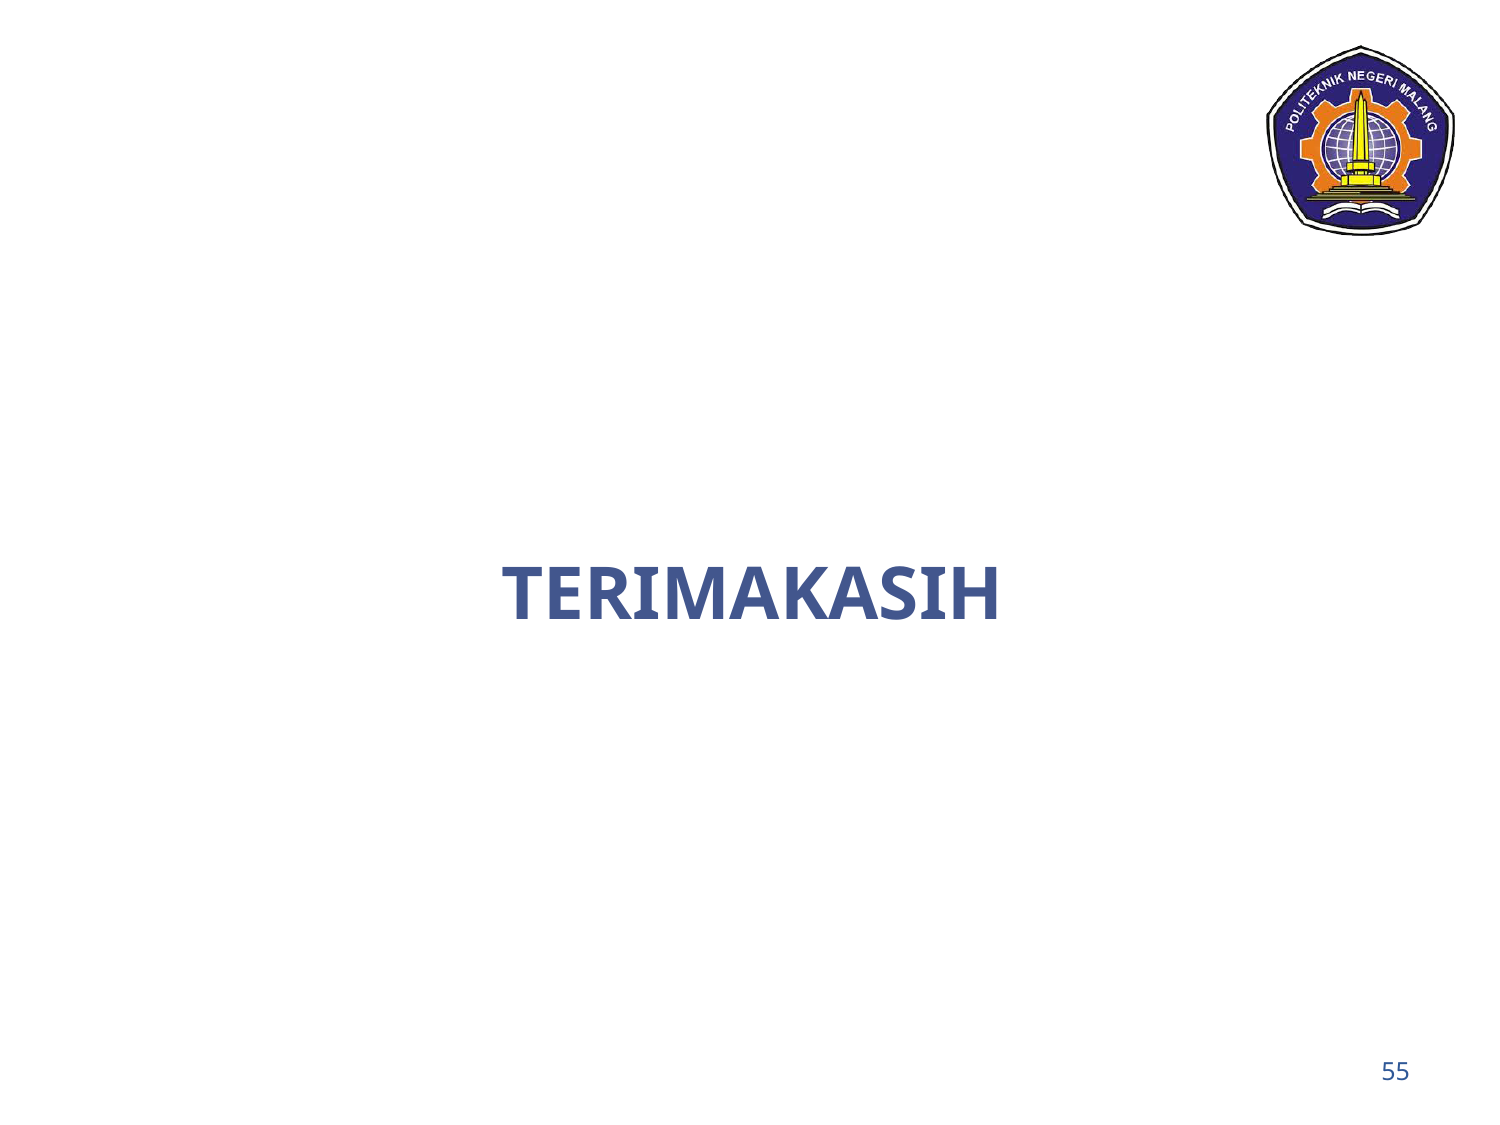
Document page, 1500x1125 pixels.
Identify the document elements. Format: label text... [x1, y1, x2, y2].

picture [1266, 45, 1455, 236]
title Terimakasih [135, 468, 1388, 713]
slide_number 55 [1074, 1042, 1425, 1103]
